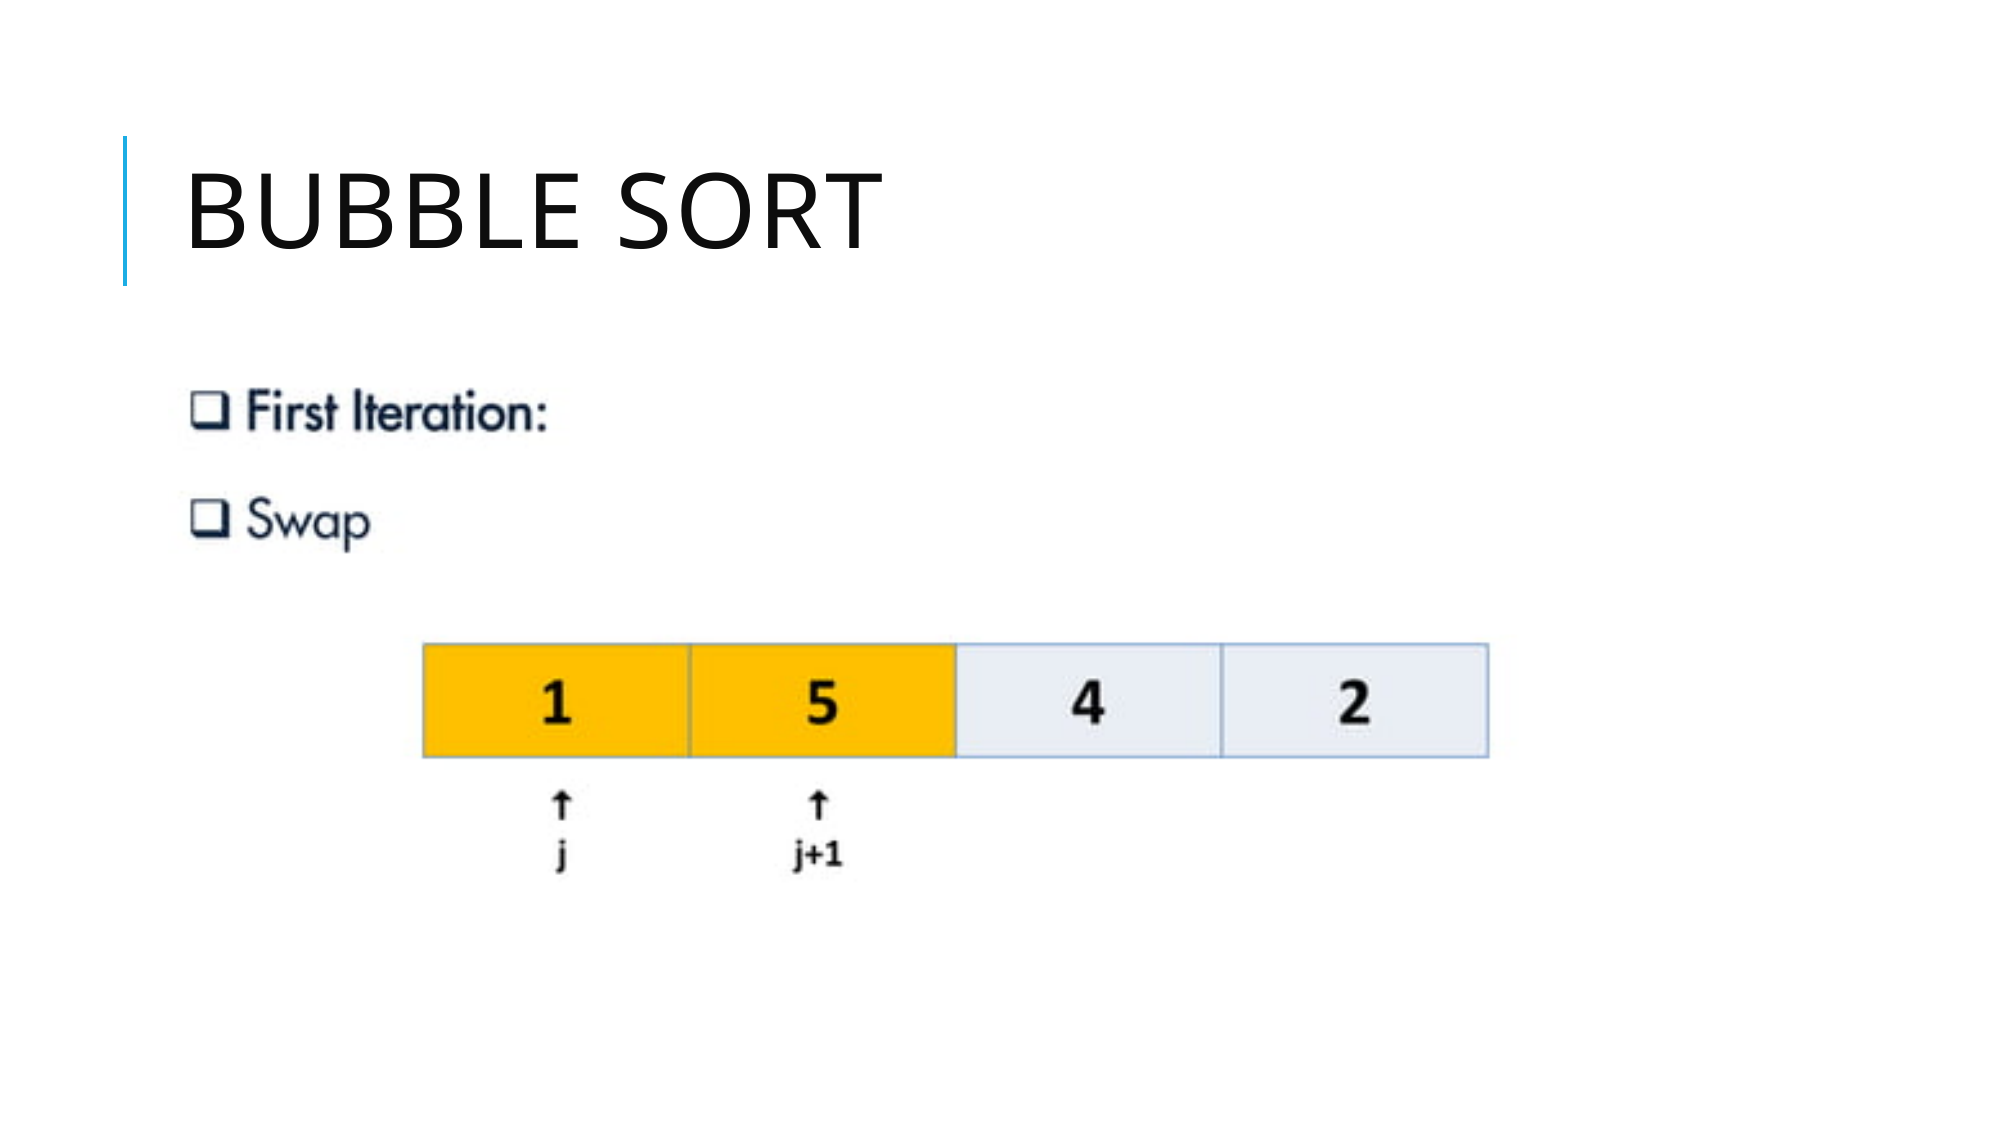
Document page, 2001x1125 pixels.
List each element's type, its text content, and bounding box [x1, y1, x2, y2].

title Bubble Sort [168, 96, 1763, 342]
picture [167, 368, 1554, 917]
